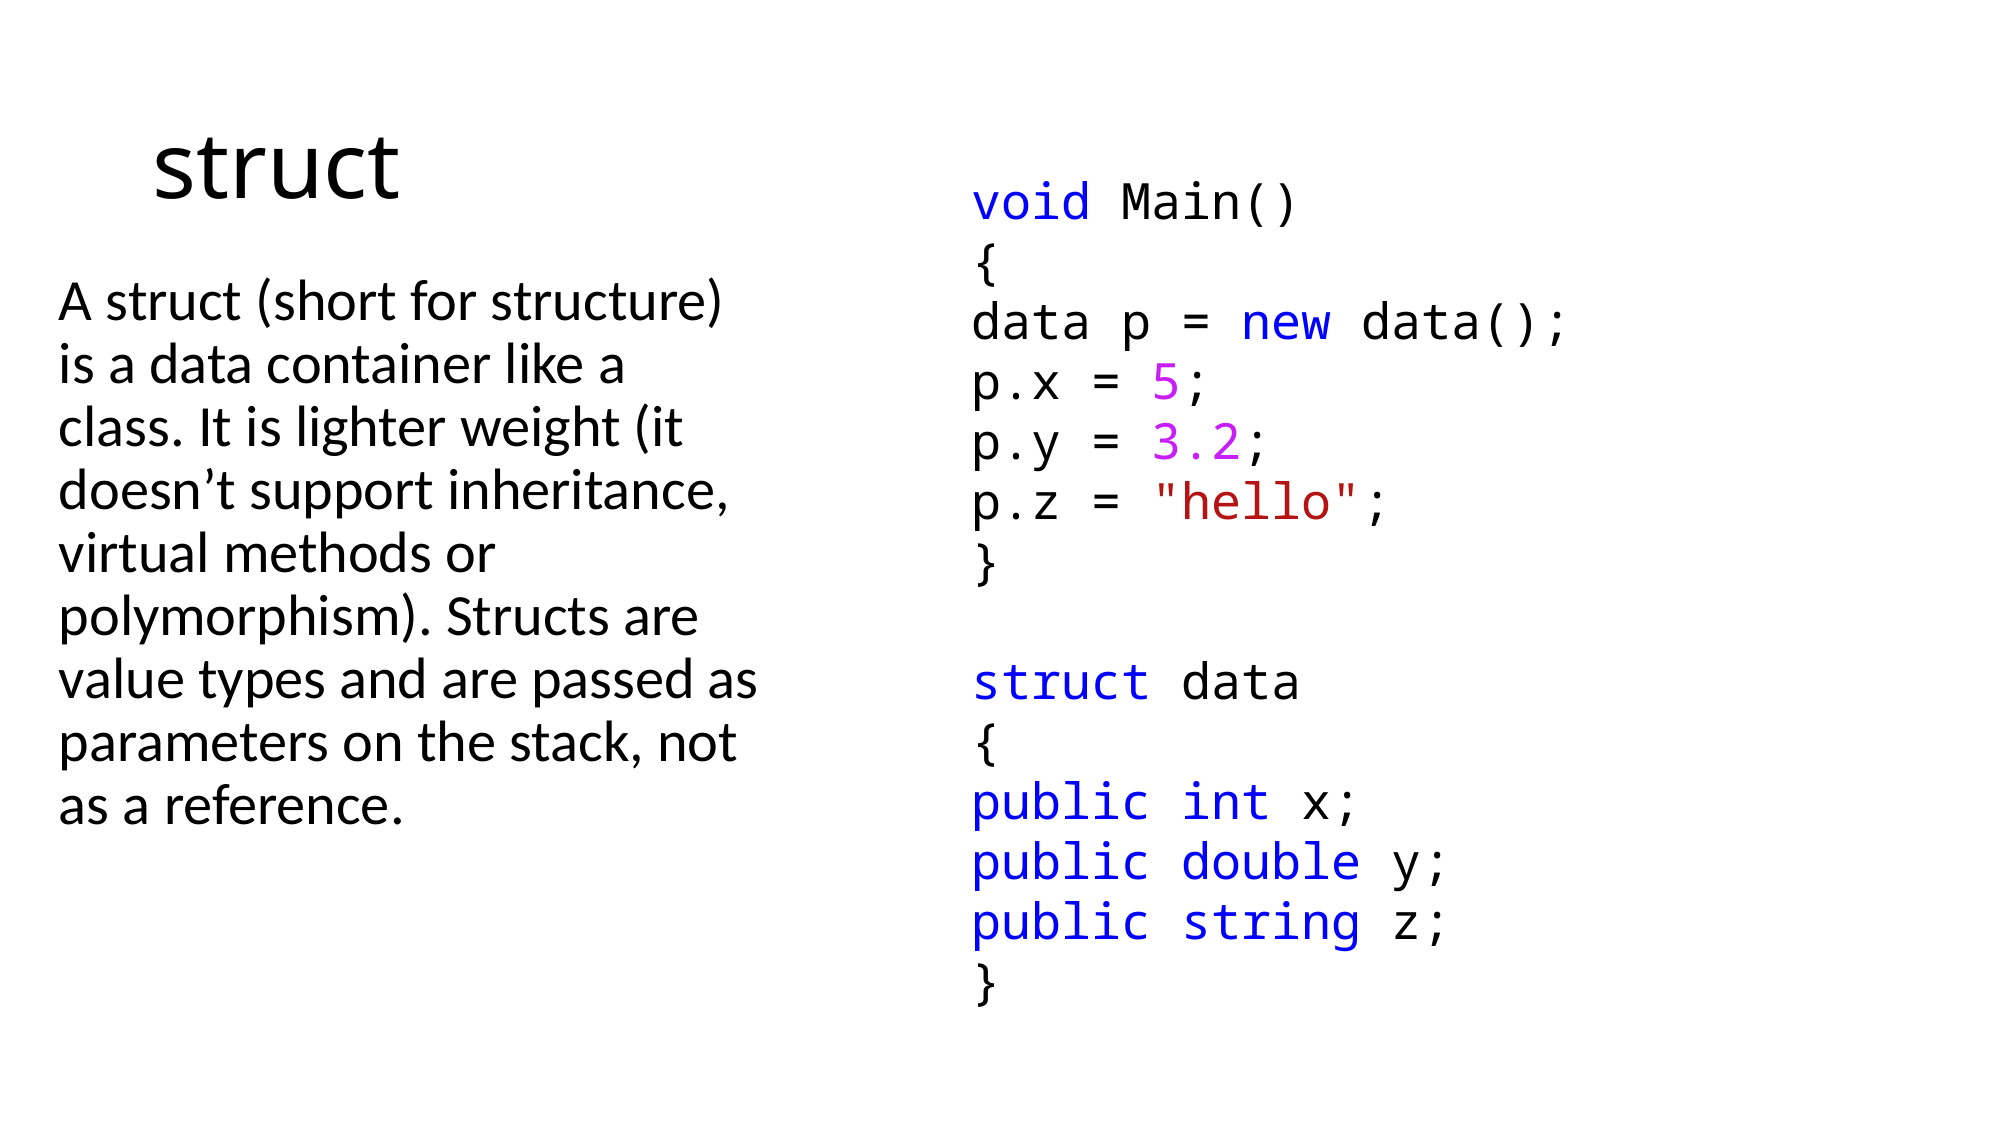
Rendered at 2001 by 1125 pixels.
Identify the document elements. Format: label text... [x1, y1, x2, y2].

list A struct (short for structure) is a data container like a class. It is lighter weight (it doesn’t support inheritance, virtual methods or polymorphism). Structs are value types and are passed as parameters on the stack, not as a reference. [44, 262, 775, 1001]
title struct [137, 59, 1863, 278]
text_box void Main() { data p = new data(); p.x = 5; p.y = 3.2; p.z = "hello"; } struct data { public int x; public double y; public string z; } [956, 161, 1889, 1017]
